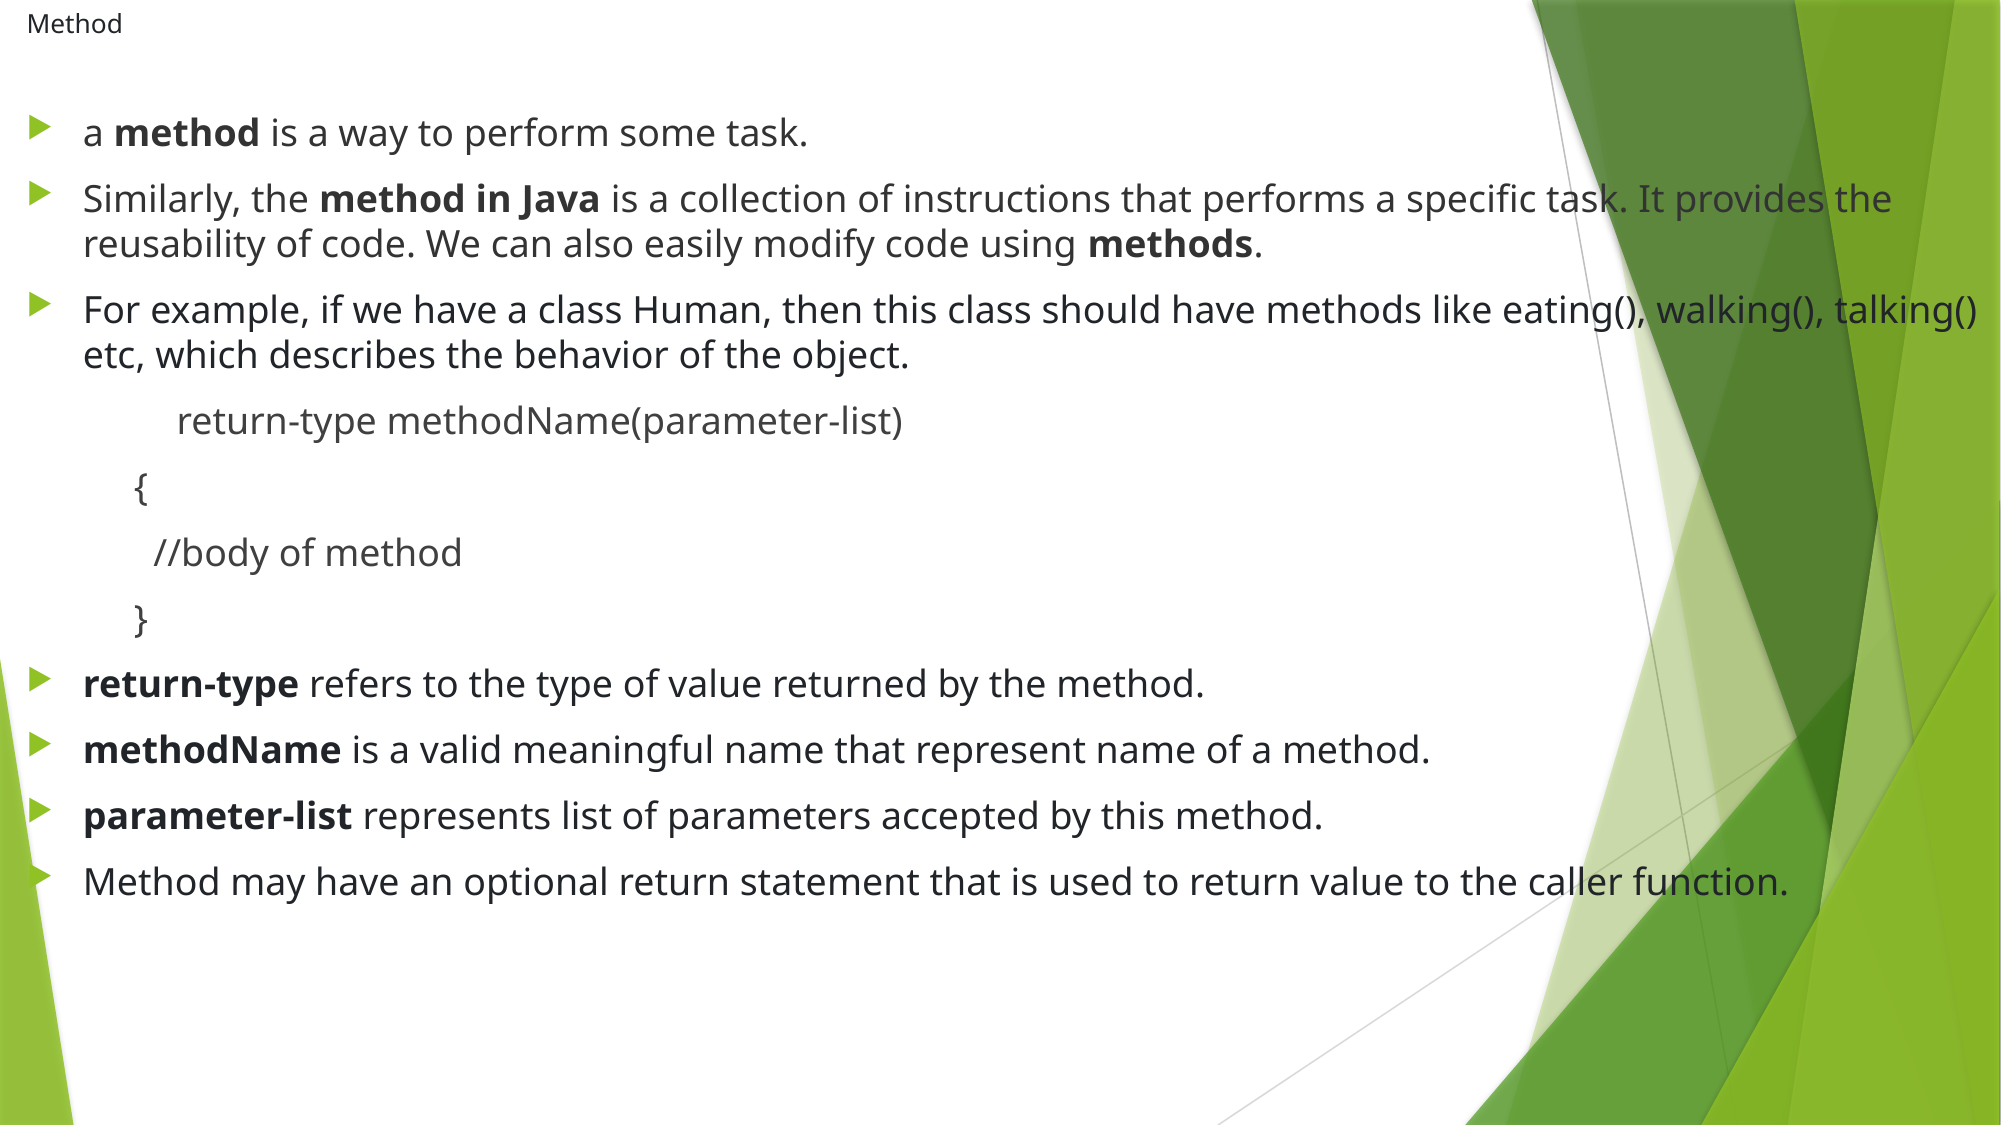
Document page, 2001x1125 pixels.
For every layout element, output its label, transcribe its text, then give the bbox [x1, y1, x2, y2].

title Method [11, 0, 1522, 79]
list a method is a way to perform some task. Similarly, the method in Java is a collection of instructions that performs a specific task. It provides the reusability of code. We can also easily modify code using methods. For example, if we have a class Human, then this class should have methods like eating(), walking(), talking() etc, which describes the behavior of the object. return-type methodName(parameter-list) { //body of method } return-type refers to the type of value returned by the method. methodName is a valid meaningful name that represent name of a method. parameter-list represents list of parameters accepted by this method. Method may have an optional return statement that is used to return value to the caller function. [11, 101, 2000, 1068]
